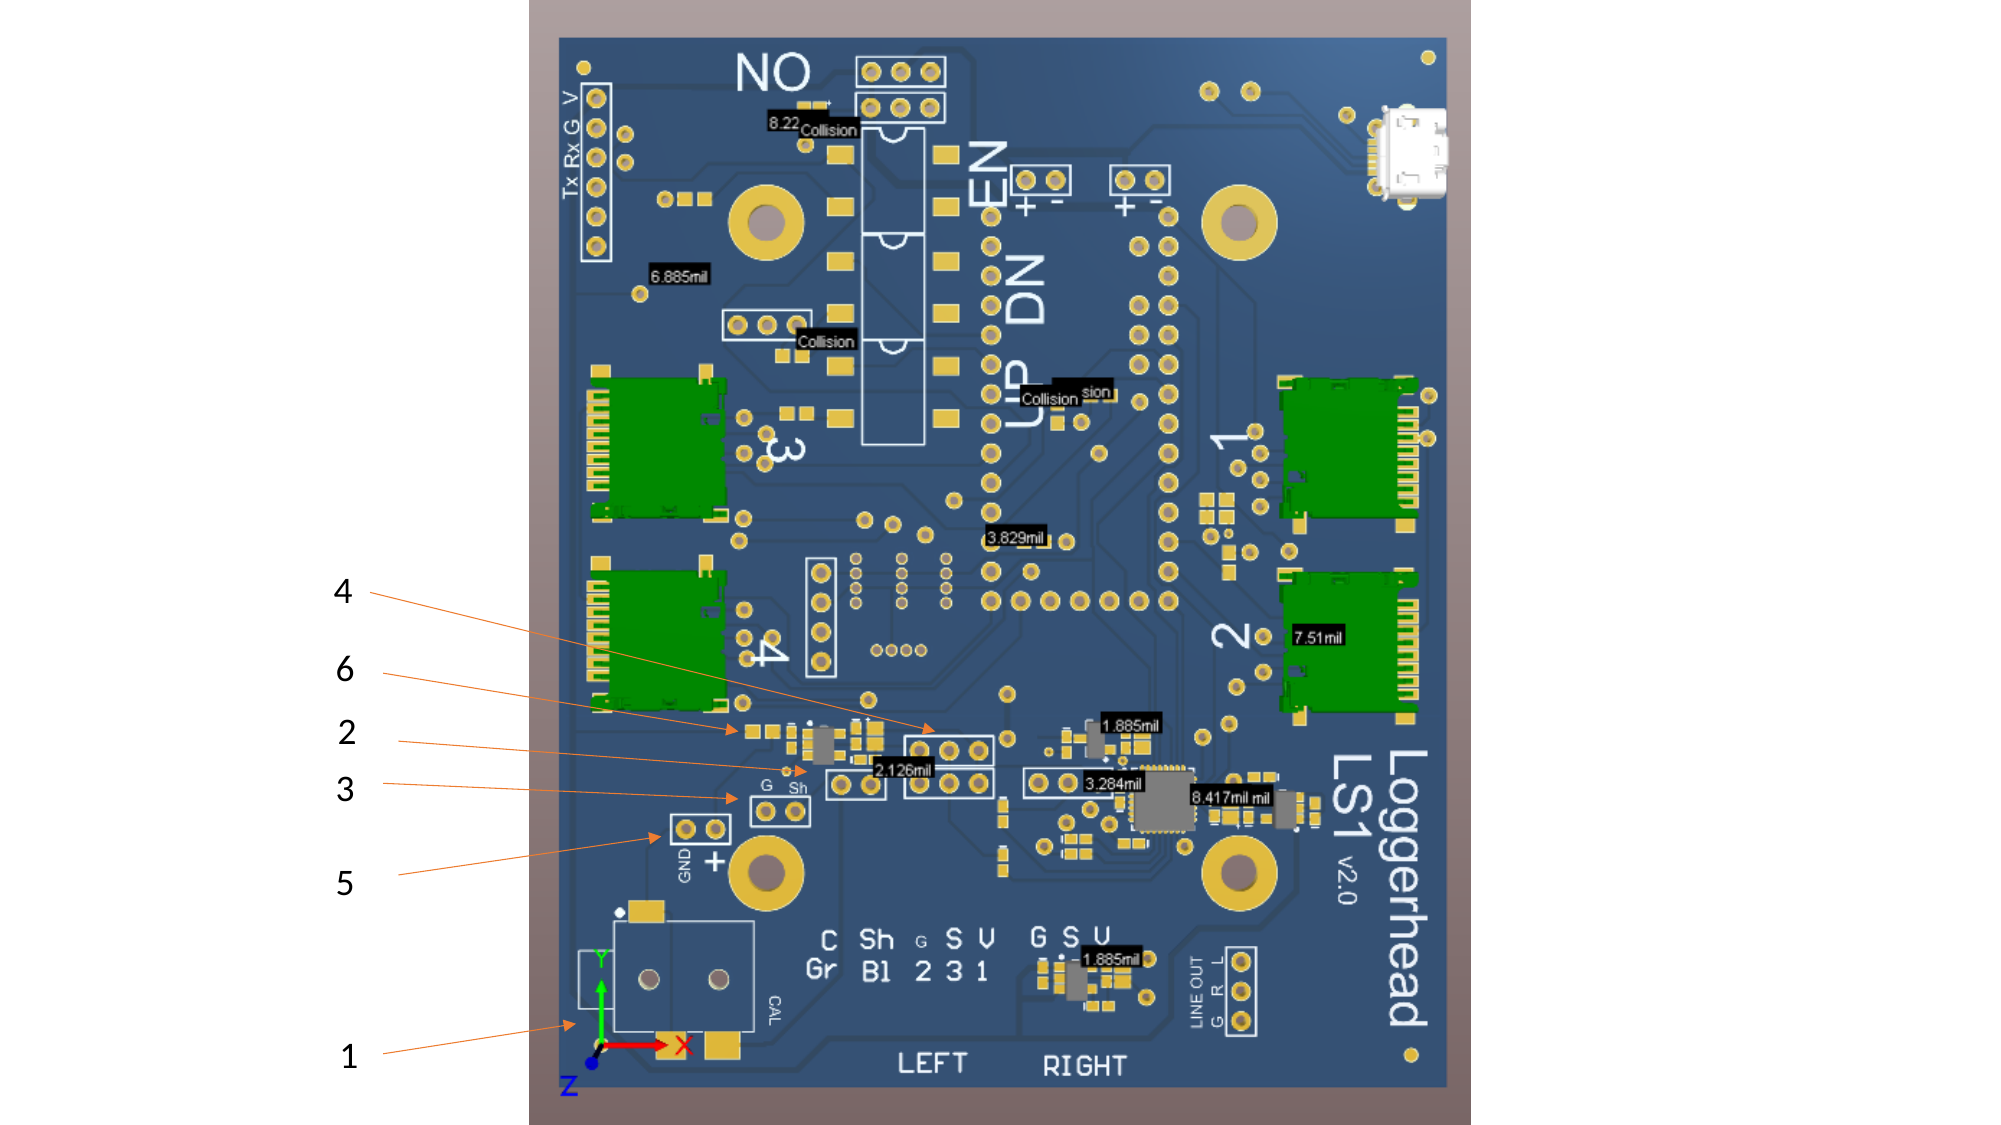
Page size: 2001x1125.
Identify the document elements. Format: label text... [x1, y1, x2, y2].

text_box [398, 741, 808, 772]
text_box 2 [322, 699, 372, 760]
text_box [383, 1023, 577, 1054]
text_box 3 [320, 756, 370, 817]
picture [529, 0, 1471, 1125]
text_box 5 [320, 850, 370, 911]
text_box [383, 783, 739, 799]
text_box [398, 836, 662, 875]
text_box 4 [318, 558, 368, 619]
text_box 1 [324, 1023, 374, 1084]
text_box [370, 592, 936, 732]
text_box 6 [320, 636, 370, 696]
